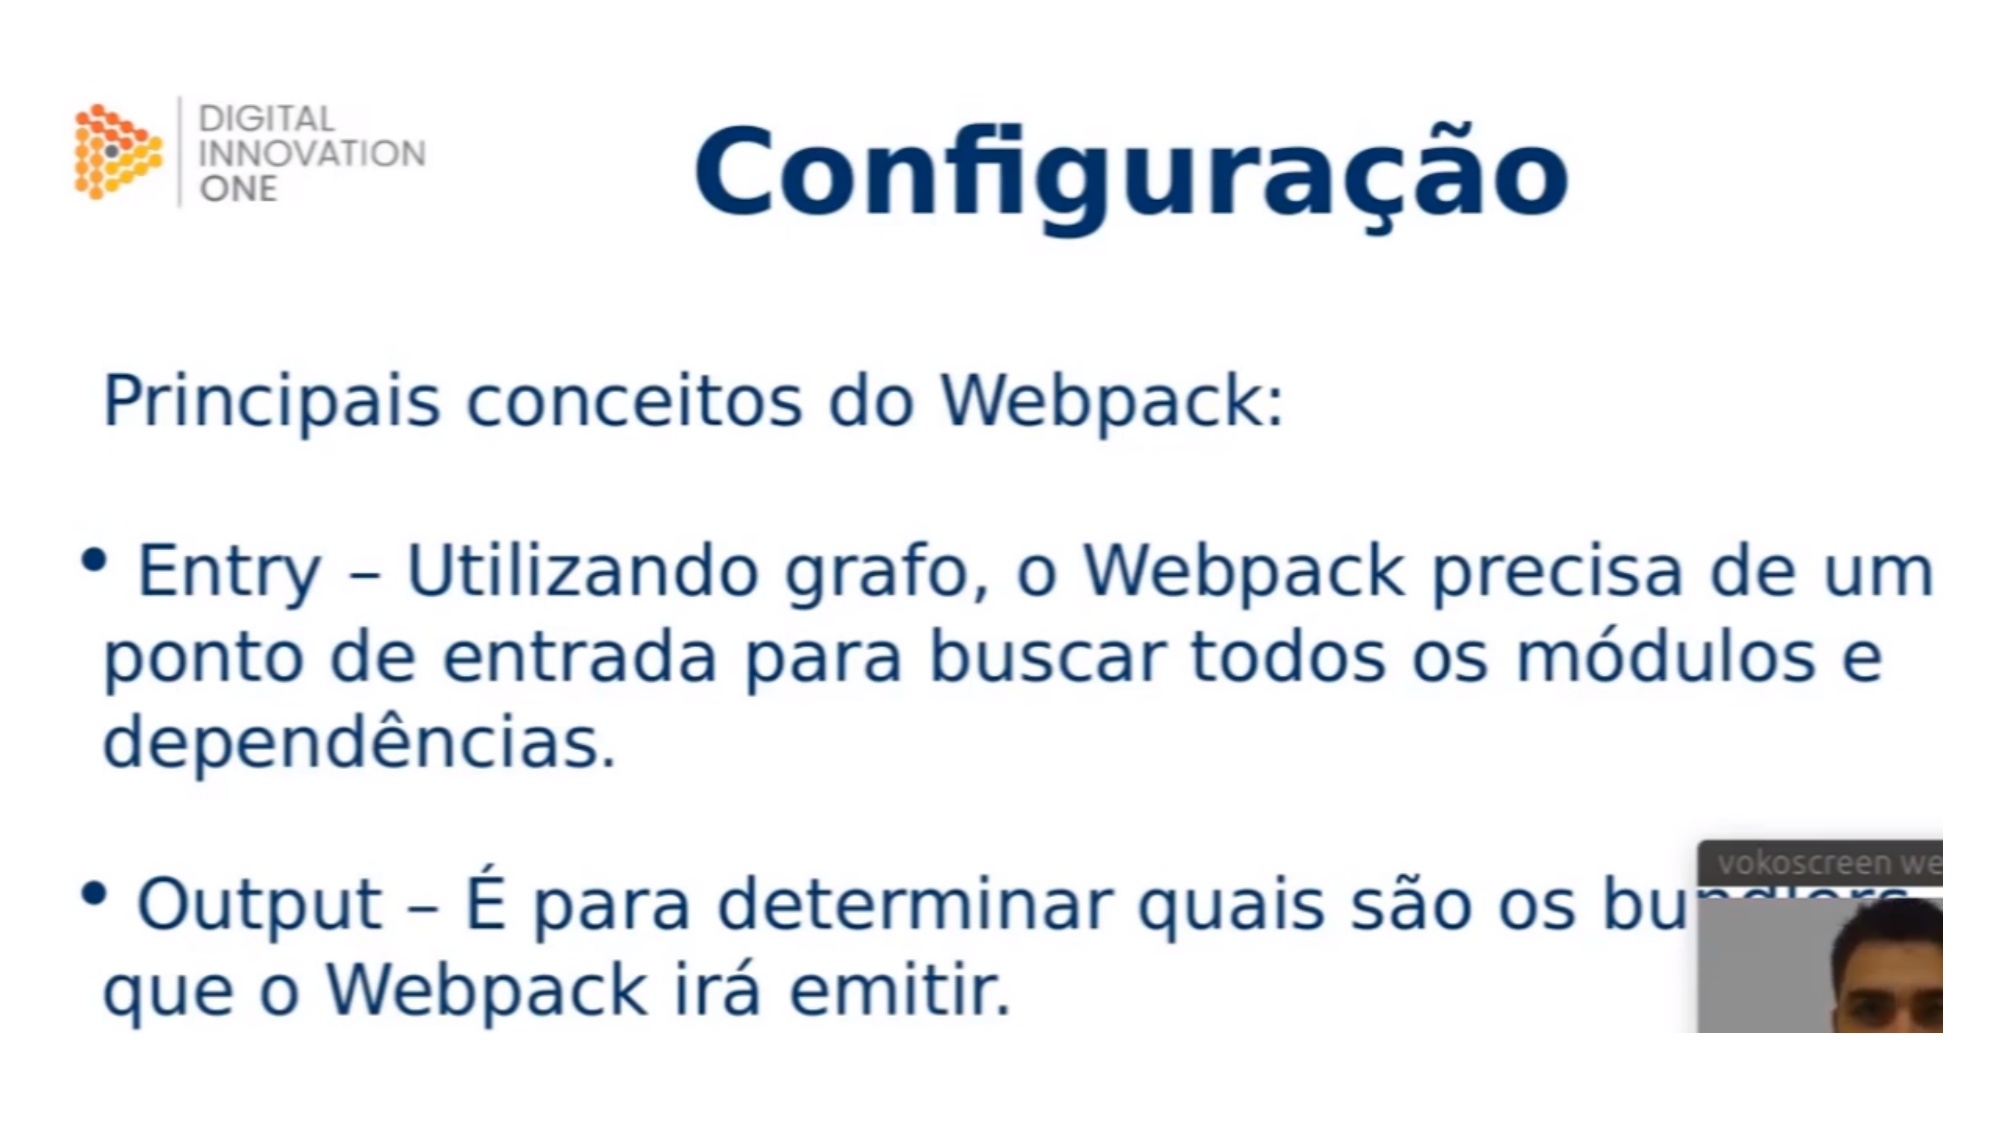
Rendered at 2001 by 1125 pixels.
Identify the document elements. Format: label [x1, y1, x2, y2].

picture [57, 92, 1943, 1033]
